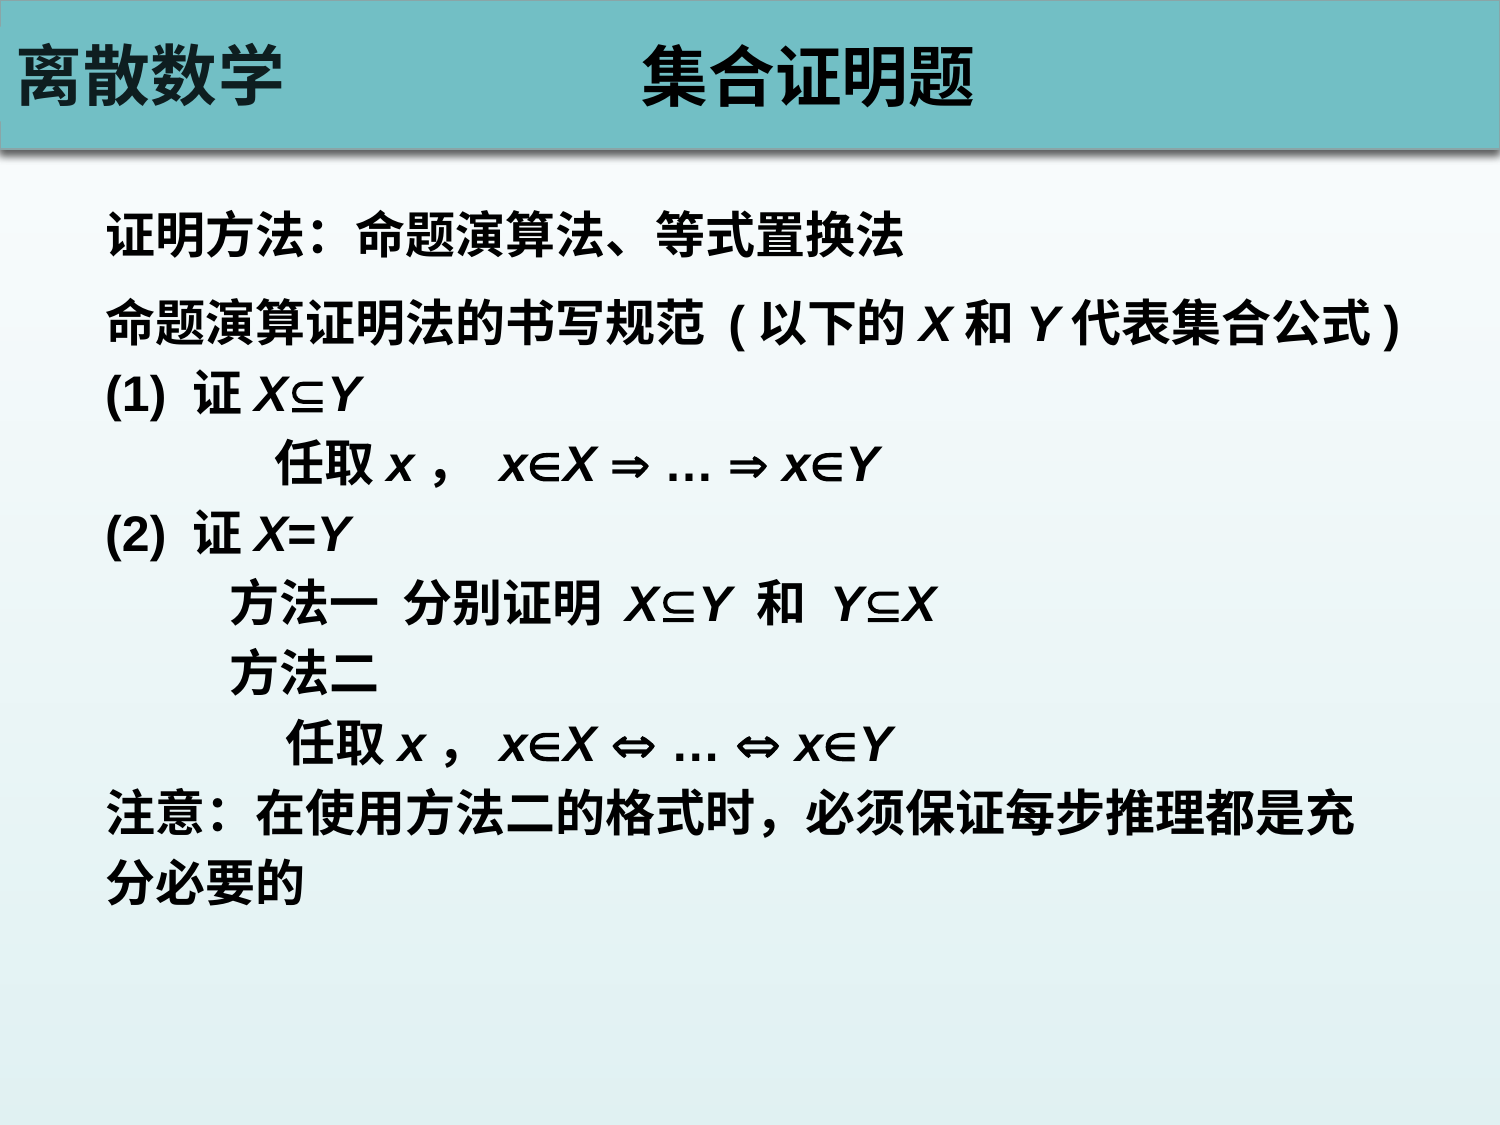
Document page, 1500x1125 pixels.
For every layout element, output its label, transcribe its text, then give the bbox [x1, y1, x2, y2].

list 证明方法：命题演算法、等式置换法 命题演算证明法的书写规范 (以下的X和Y代表集合公式) (1) 证XY 任取x， xX  …  xY (2) 证X=Y 方法一 分别证明 XY 和 YX 方法二 任取x，xX  …  xY 注意：在使用方法二的格式时，必须保证每步推理都是充 分必要的 [75, 196, 1425, 939]
title 集合证明题 [306, 40, 1311, 109]
